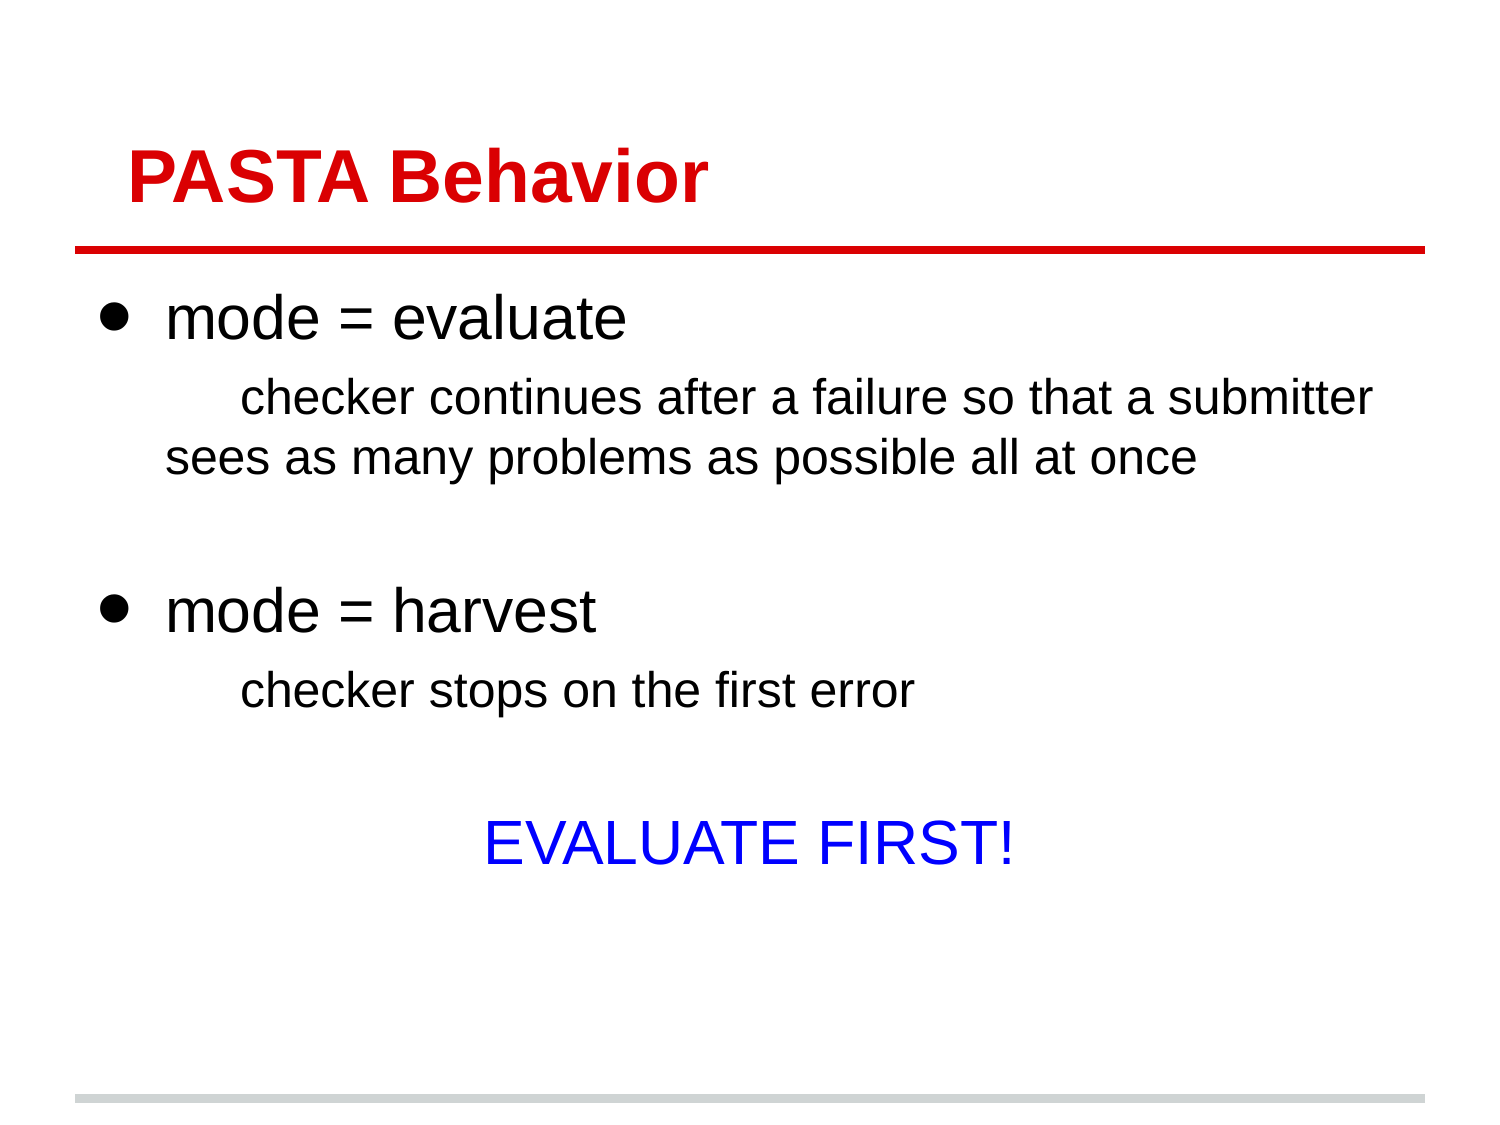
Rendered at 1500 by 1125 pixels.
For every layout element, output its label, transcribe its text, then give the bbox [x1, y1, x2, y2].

title PASTA Behavior [75, 14, 1425, 233]
list mode = evaluate checker continues after a failure so that a submitter sees as many problems as possible all at once mode = harvest checker stops on the first error EVALUATE FIRST! [75, 262, 1425, 931]
